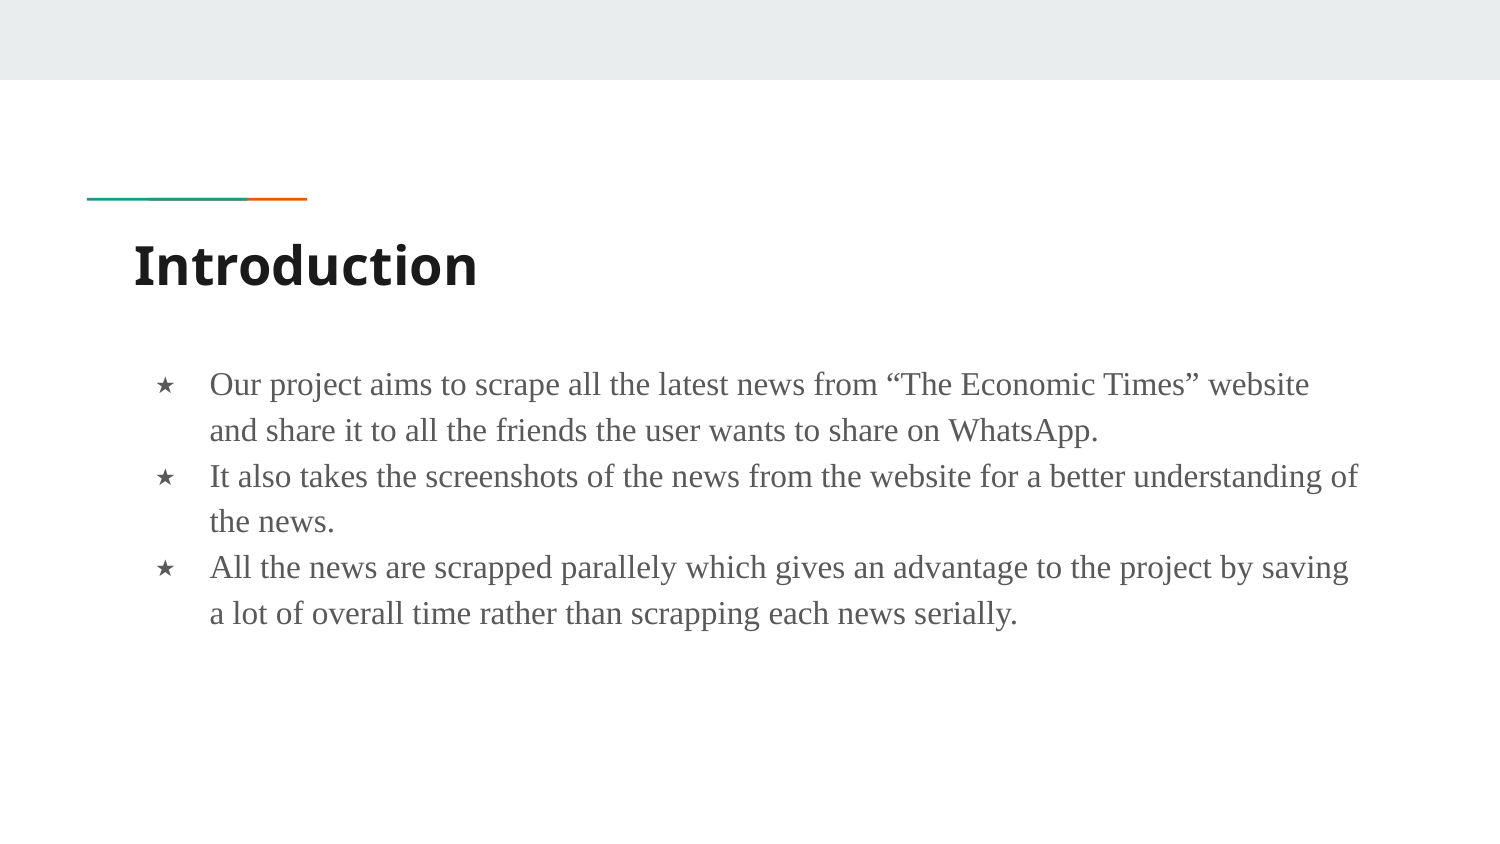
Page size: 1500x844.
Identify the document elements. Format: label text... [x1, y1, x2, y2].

list Our project aims to scrape all the latest news from “The Economic Times” website and share it to all the friends the user wants to share on WhatsApp. It also takes the screenshots of the news from the website for a better understanding of the news. All the news are scrapped parallely which gives an advantage to the project by saving a lot of overall time rather than scrapping each news serially. [119, 341, 1381, 712]
title Introduction [119, 216, 1381, 305]
